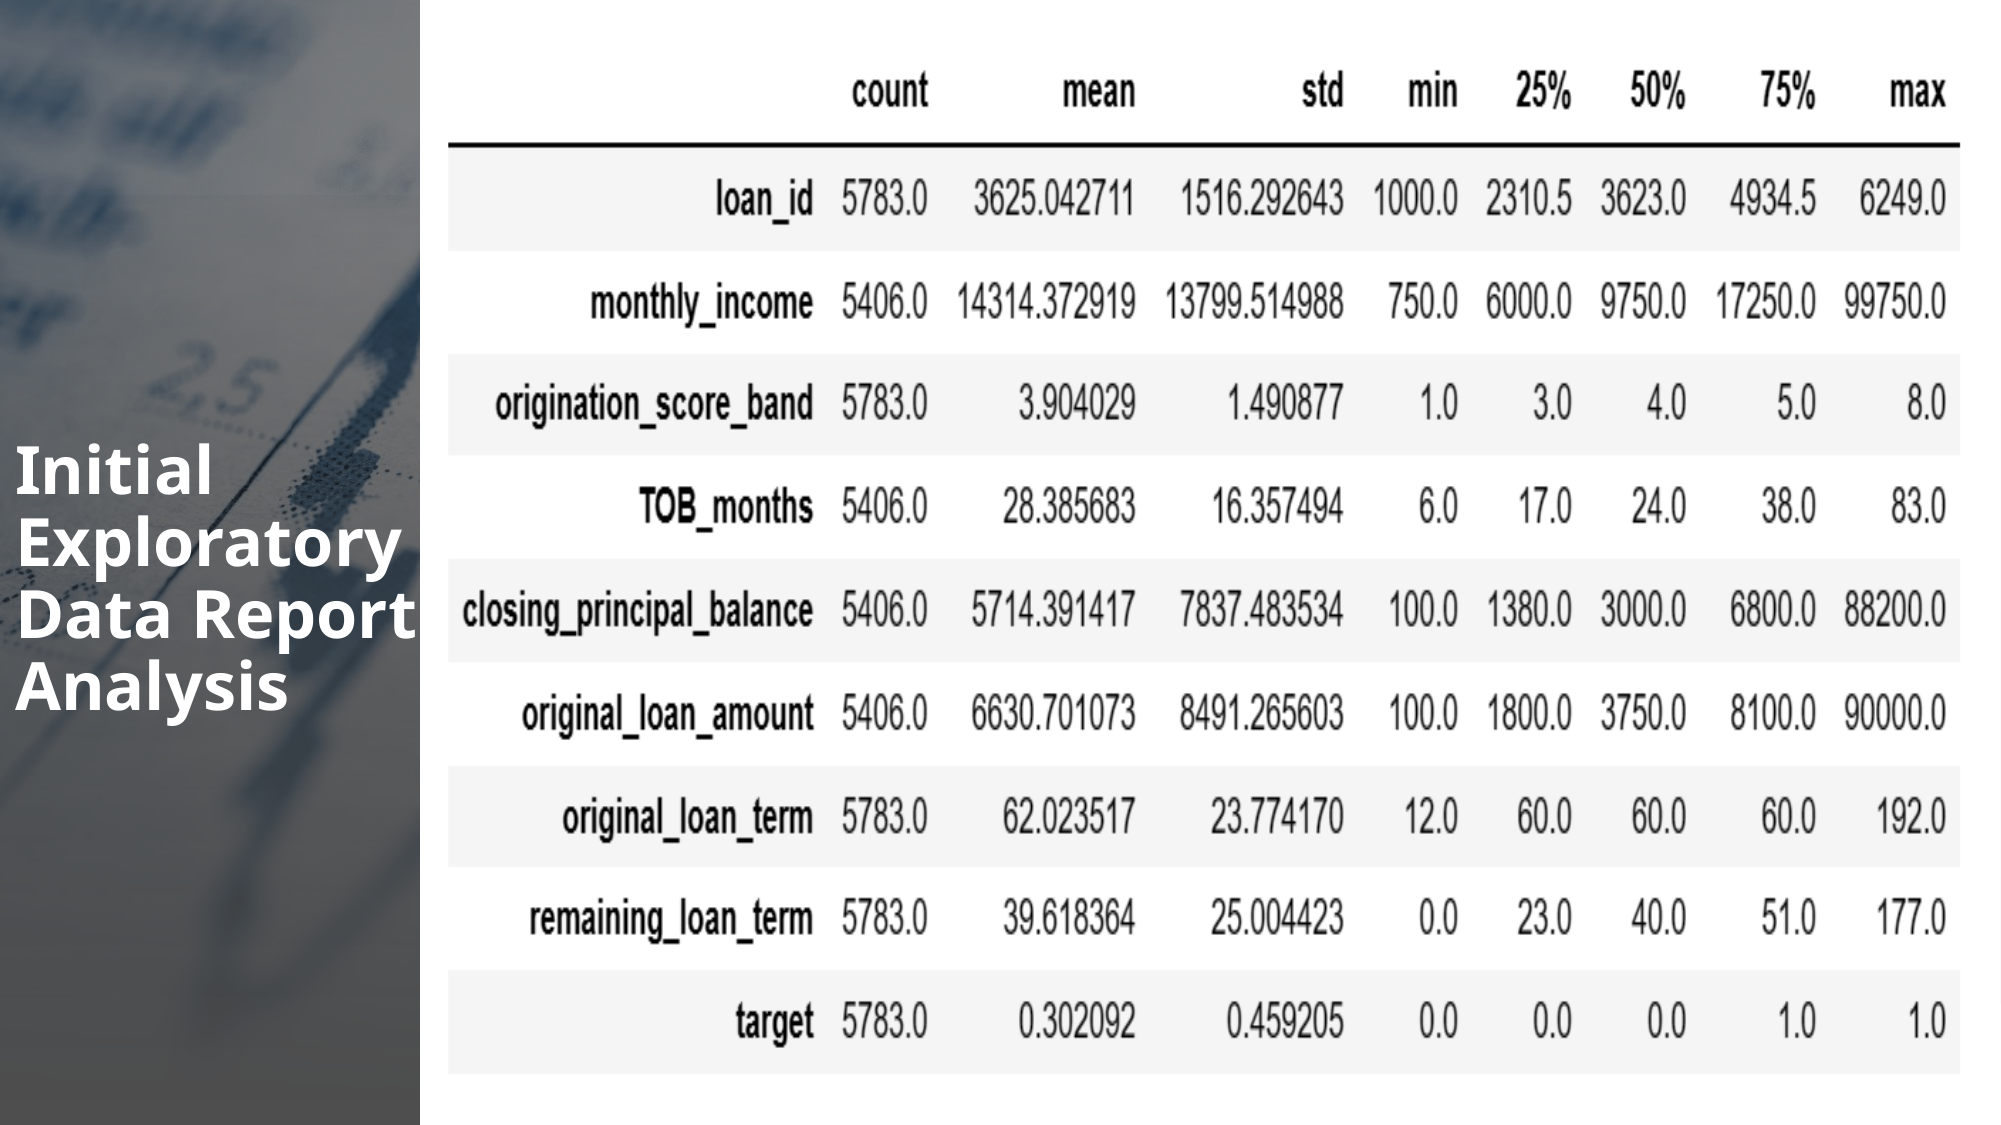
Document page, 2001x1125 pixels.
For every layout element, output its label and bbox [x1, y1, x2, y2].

list [420, 0, 2000, 1125]
picture [0, 0, 420, 1125]
